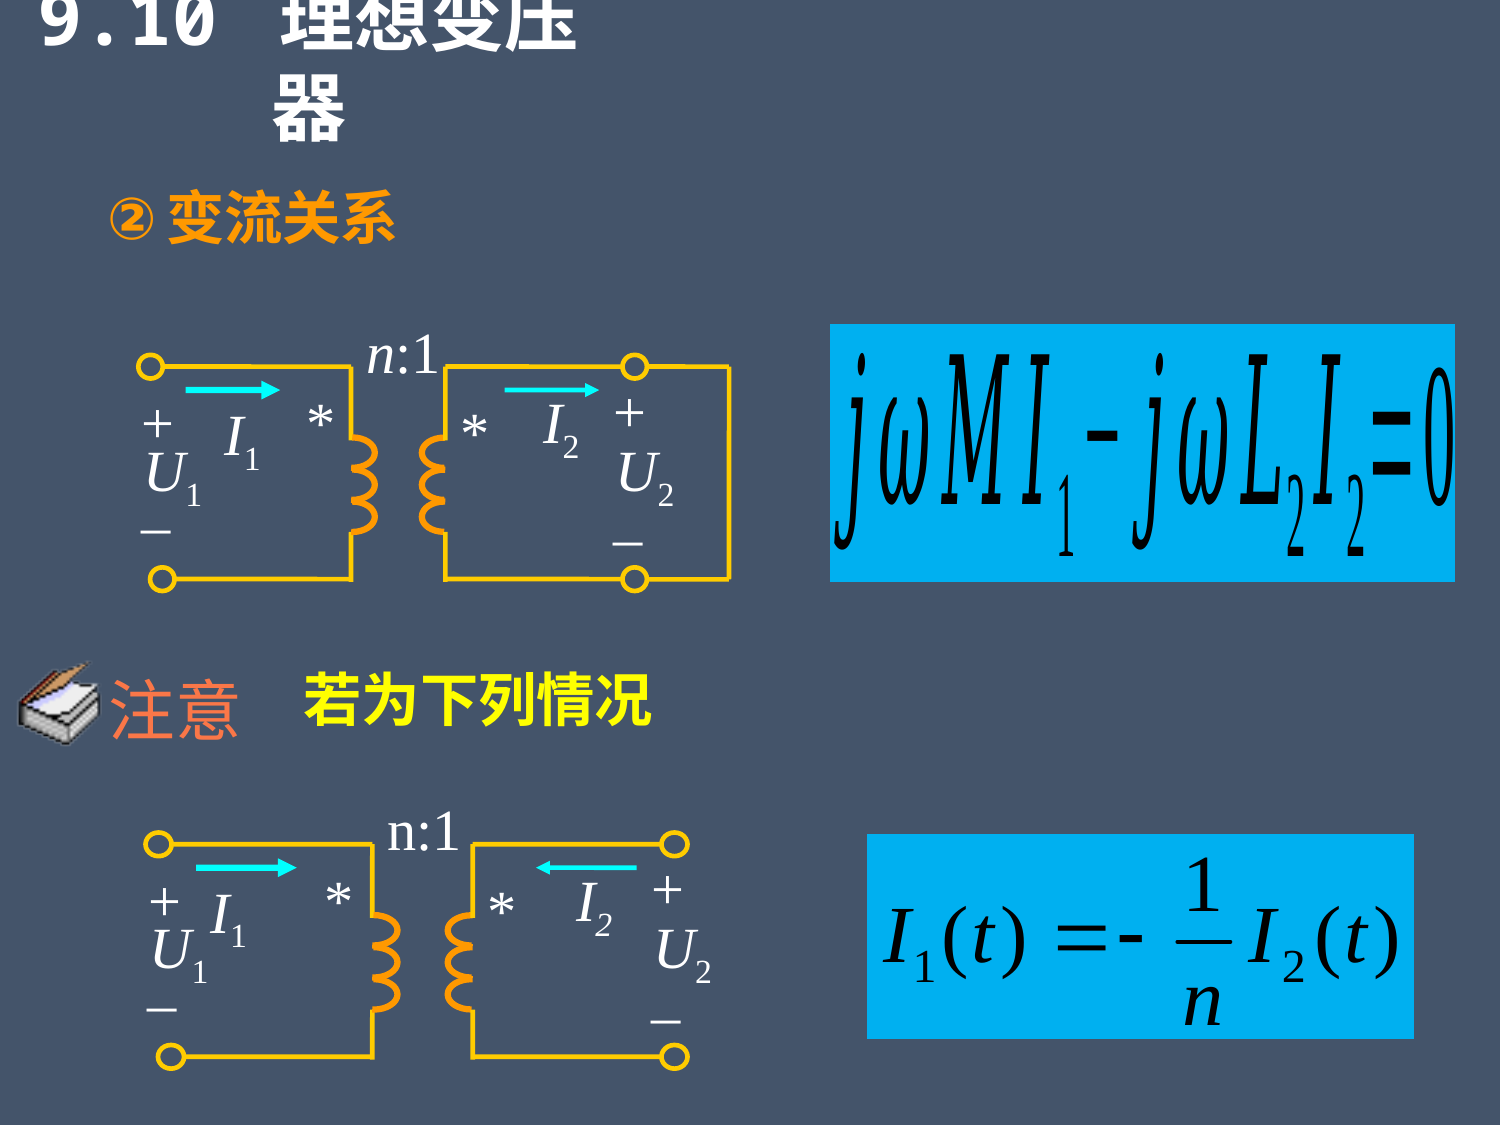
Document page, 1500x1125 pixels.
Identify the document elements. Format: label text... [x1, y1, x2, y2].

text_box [126, 307, 730, 591]
text_box 9.10 理想变压器 [8, 0, 609, 158]
text_box 变流关系 [93, 173, 460, 259]
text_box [867, 833, 1415, 1039]
text_box 若为下列情况 [306, 655, 702, 741]
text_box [95, 784, 763, 1116]
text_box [0, 637, 306, 777]
